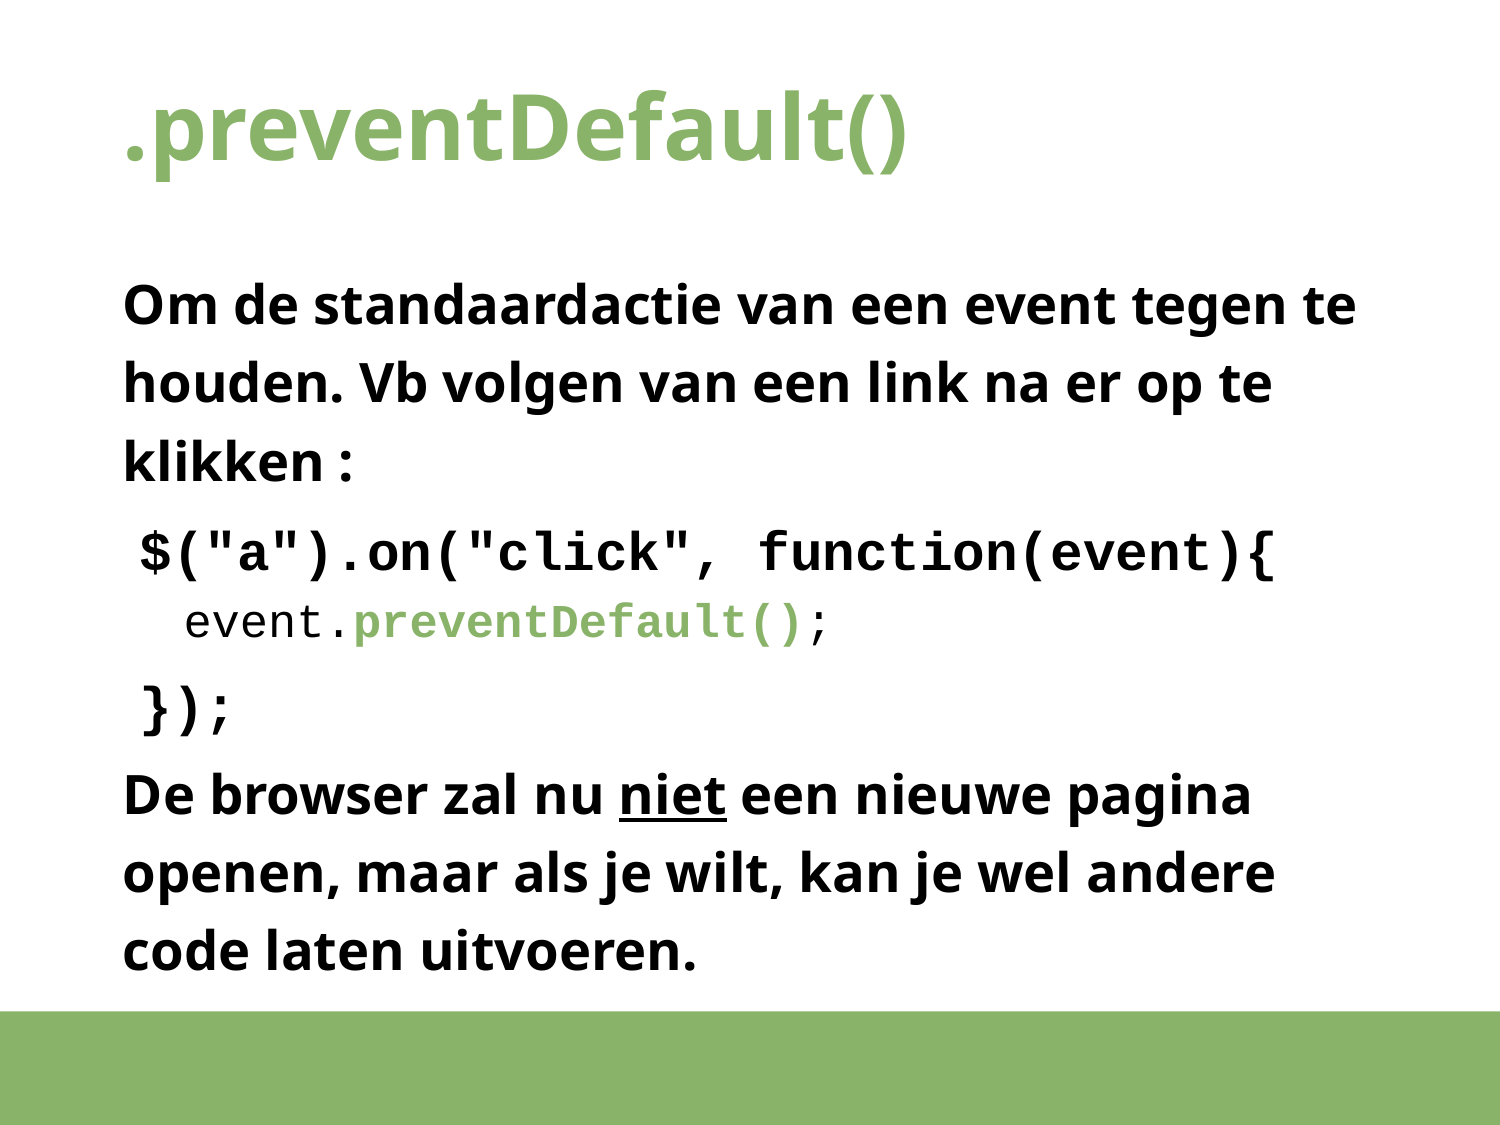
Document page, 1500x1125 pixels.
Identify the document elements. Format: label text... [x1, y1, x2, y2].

list Om de standaardactie van een event tegen te houden. Vb volgen van een link na er op te klikken : $("a").on("click", function(event){ event.preventDefault(); }); De browser zal nu niet een nieuwe pagina openen, maar als je wilt, kan je wel andere code laten uitvoeren. [107, 249, 1425, 993]
title .preventDefault() [107, 30, 1425, 218]
